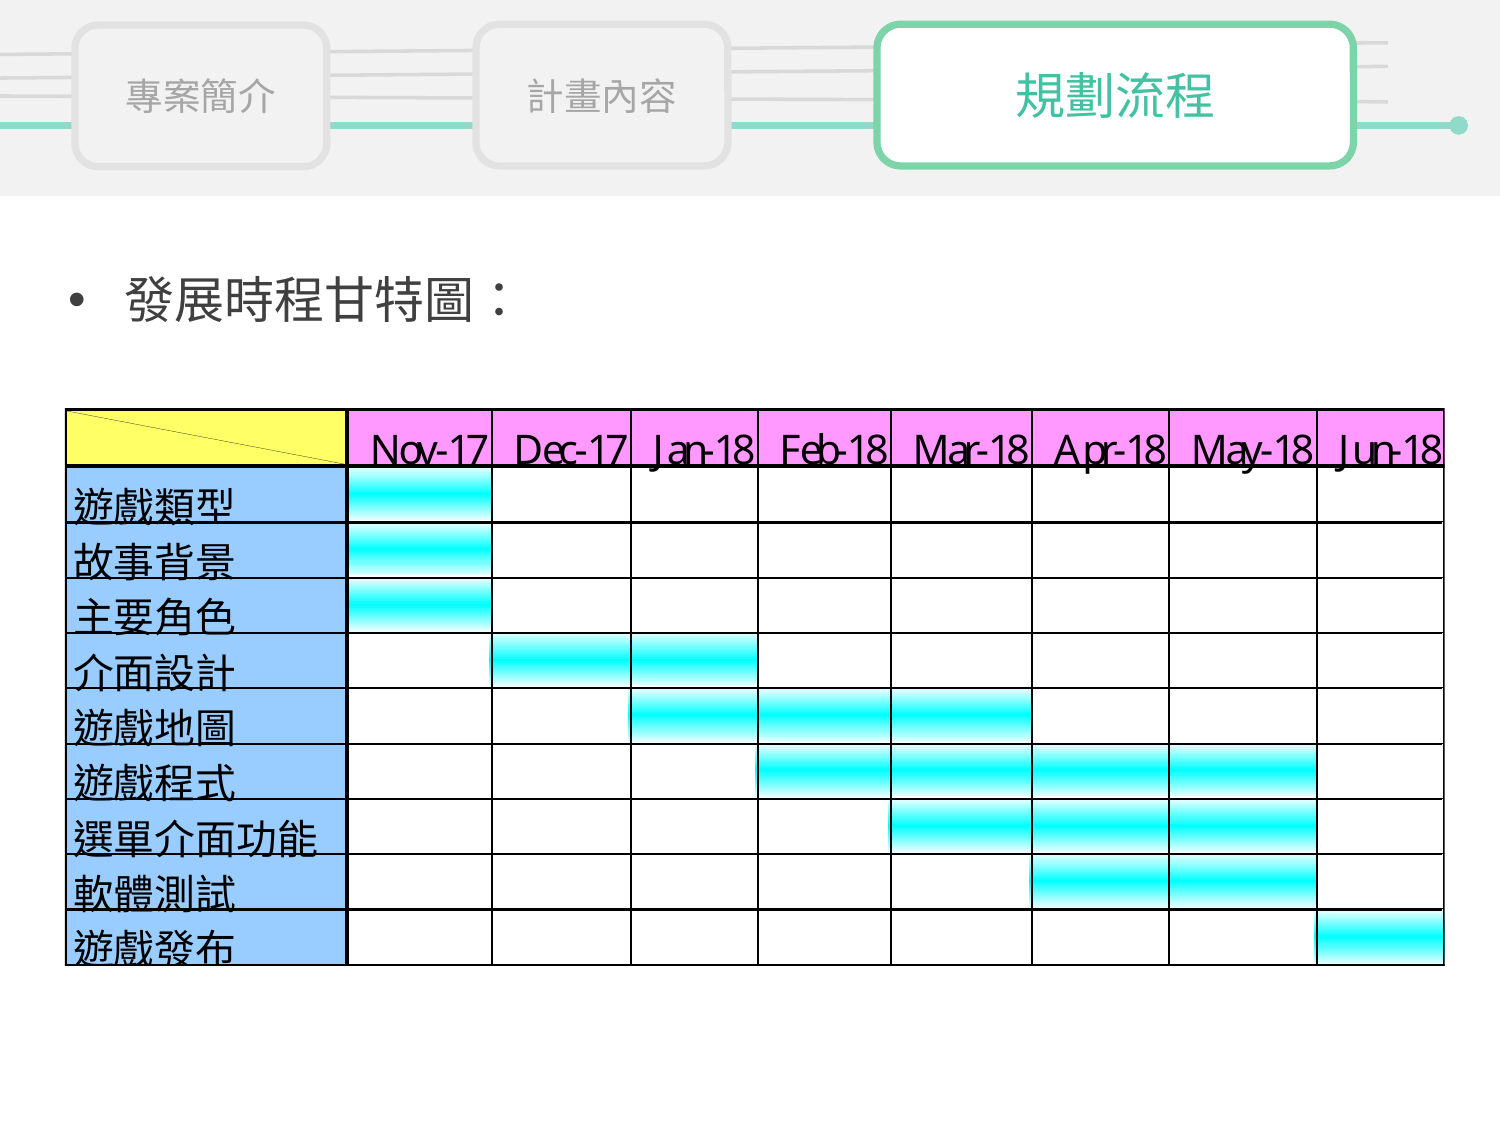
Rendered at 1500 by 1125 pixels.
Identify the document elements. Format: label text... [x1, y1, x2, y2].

list 發展時程甘特圖： [53, 231, 1151, 1045]
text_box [64, 408, 1447, 969]
